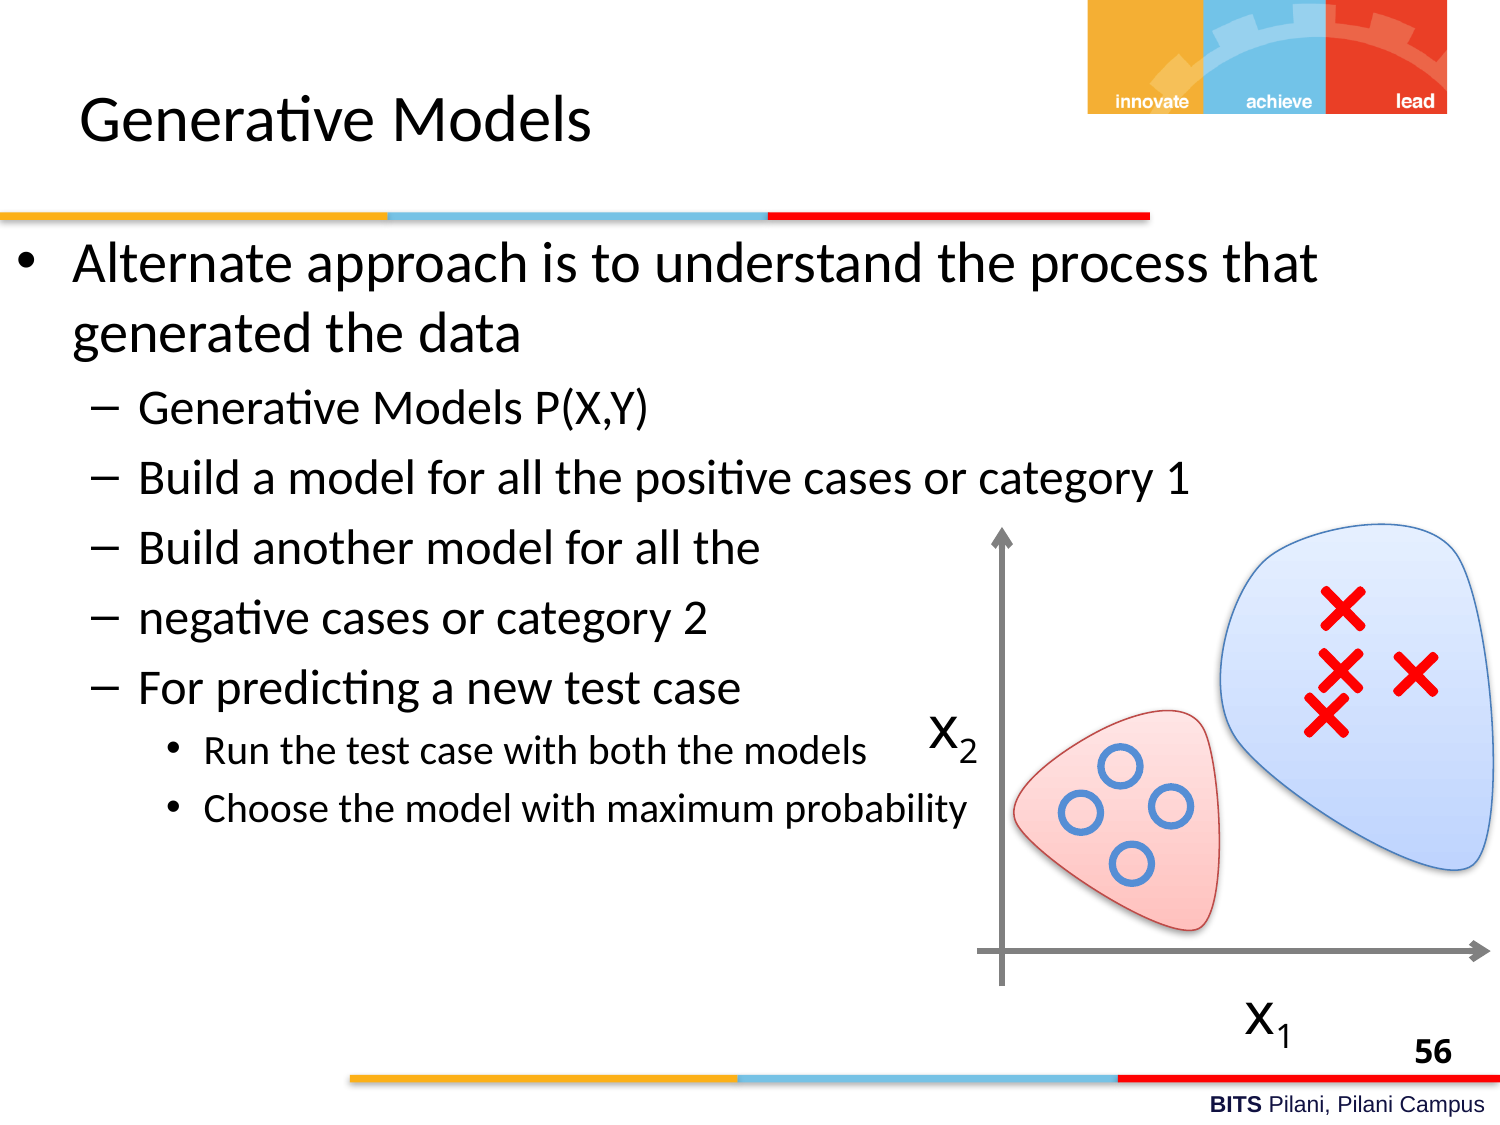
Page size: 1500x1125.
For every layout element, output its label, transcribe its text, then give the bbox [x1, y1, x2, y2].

picture [1087, 0, 1448, 114]
list Alternate approach is to understand the process that generated the data Generative Models P(X,Y) Build a model for all the positive cases or category 1 Build another model for all the negative cases or category 2 For predicting a new test case Run the test case with both the models Choose the model with maximum probability [1, 217, 1352, 960]
slide_number 56 [1399, 1023, 1500, 1072]
title Generative Models [64, 45, 1069, 185]
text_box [912, 526, 1491, 1055]
